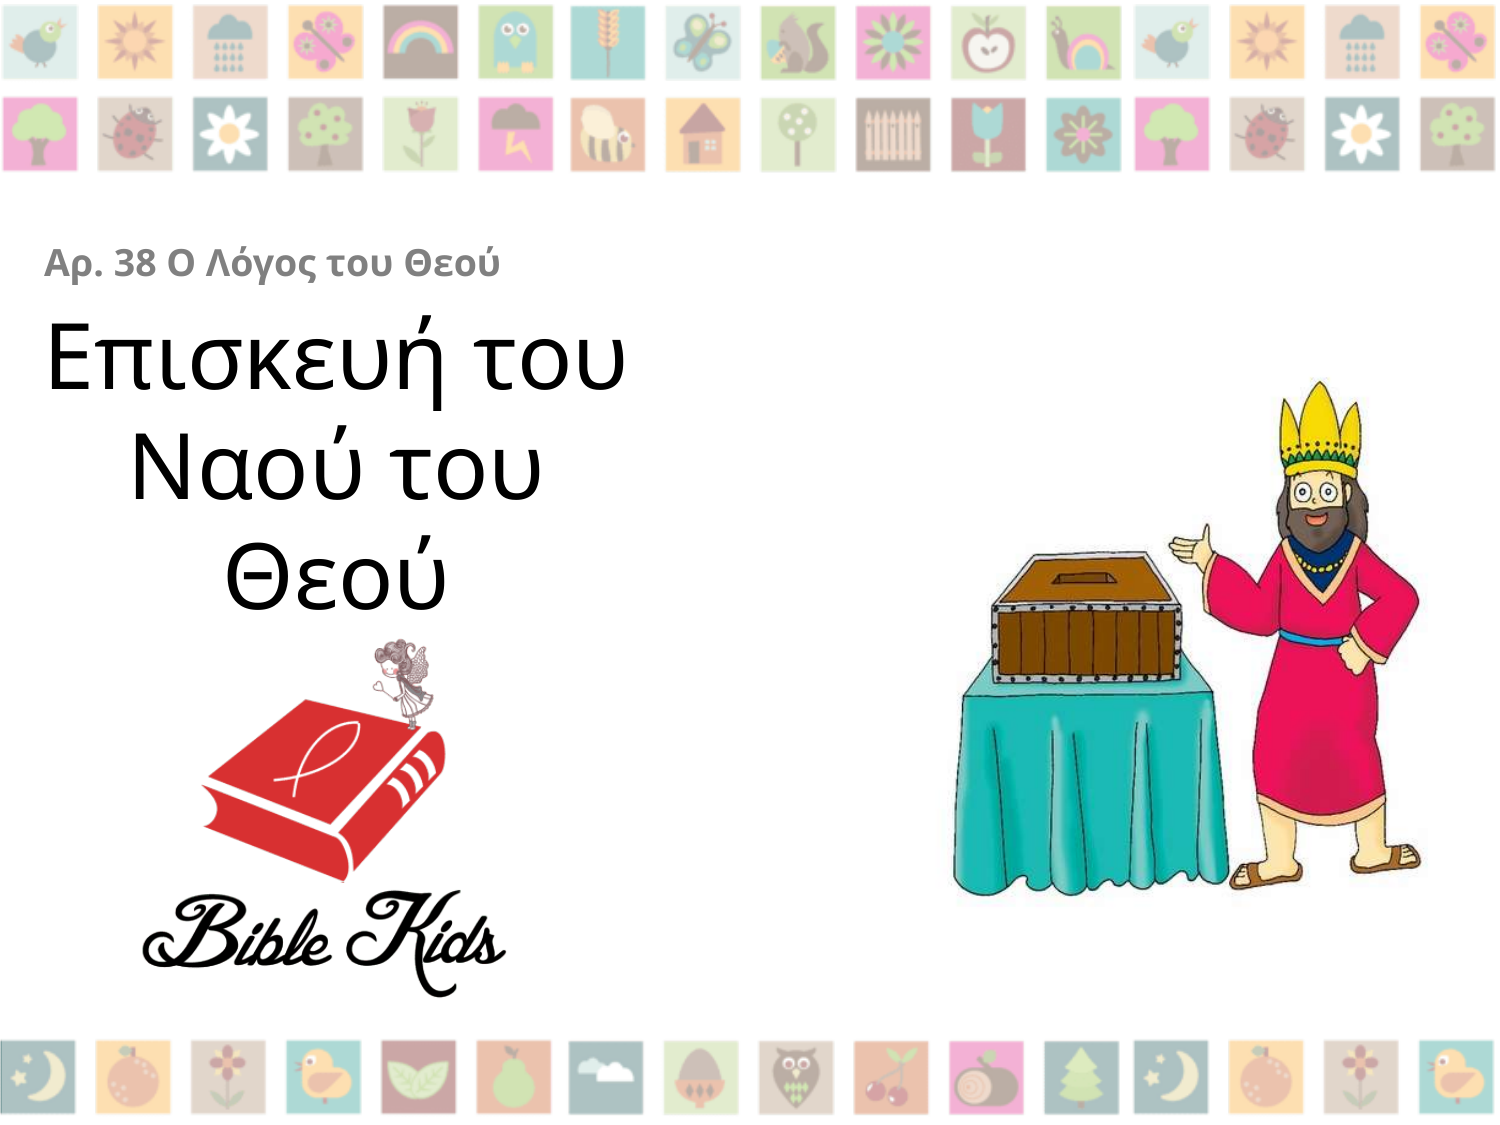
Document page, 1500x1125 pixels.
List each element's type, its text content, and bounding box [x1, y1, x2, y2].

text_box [0, 3, 1500, 181]
text_box Αρ. 38 Ο Λόγος του Θεού [29, 231, 543, 290]
picture [117, 600, 544, 1027]
text_box Επισκευή του Ναού του Θεού [5, 290, 668, 636]
picture [702, 299, 1500, 924]
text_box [0, 1028, 1500, 1118]
